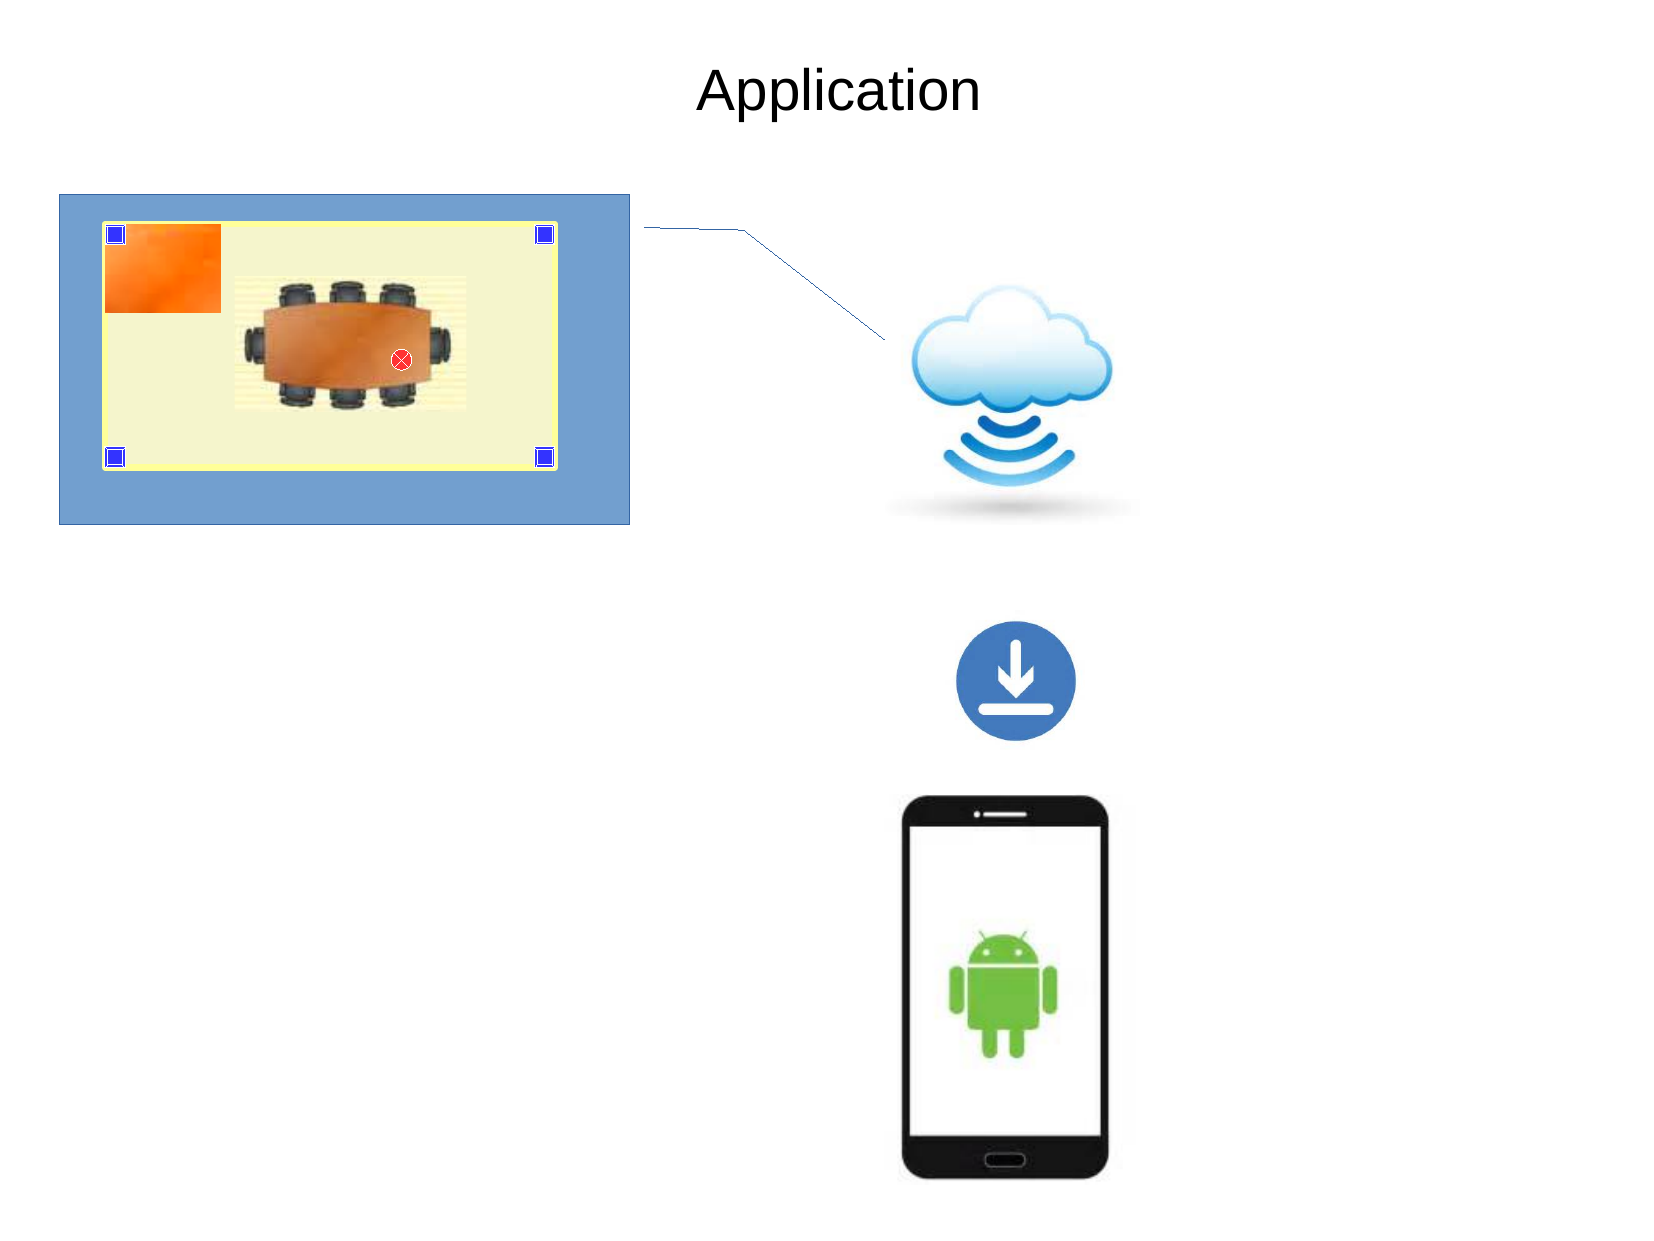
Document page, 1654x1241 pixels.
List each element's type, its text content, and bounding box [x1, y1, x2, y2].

picture [884, 269, 1140, 525]
picture [104, 224, 221, 313]
text_box [104, 224, 555, 468]
picture [944, 610, 1085, 750]
text_box Application [682, 45, 998, 130]
text_box [534, 446, 555, 468]
text_box [104, 446, 126, 468]
text_box [534, 224, 555, 245]
picture [809, 794, 1201, 1185]
text_box [59, 194, 630, 525]
picture [234, 276, 467, 412]
